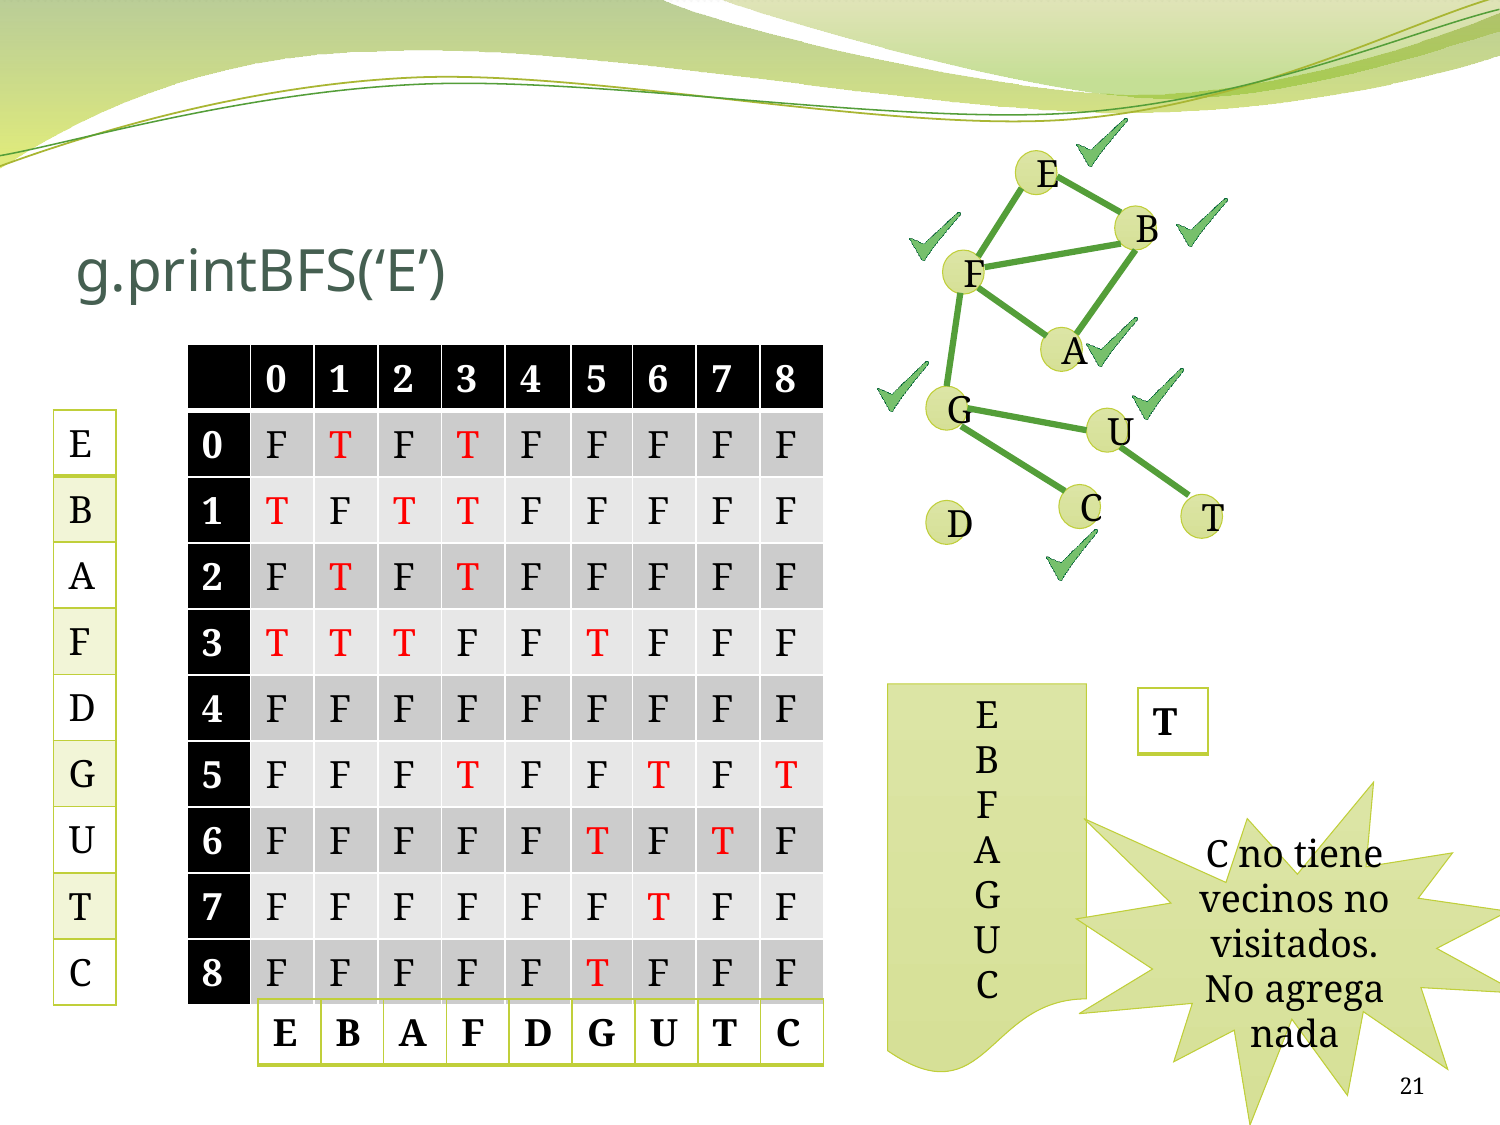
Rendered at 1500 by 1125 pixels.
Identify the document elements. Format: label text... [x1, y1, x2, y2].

slide_number 21 [1299, 1042, 1425, 1103]
table_cell F [572, 413, 632, 476]
table_cell F [633, 676, 695, 740]
table_cell F [572, 742, 632, 806]
table_cell T [442, 544, 504, 608]
table_cell T [633, 874, 695, 938]
table_cell A [54, 543, 115, 607]
table_cell F [572, 544, 632, 608]
table_cell F [572, 874, 632, 938]
table_cell C [54, 940, 115, 1004]
table_cell F [761, 610, 823, 674]
table_cell F [315, 478, 377, 542]
table_cell F [442, 808, 504, 872]
picture [1176, 198, 1228, 247]
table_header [699, 1000, 760, 1063]
table_cell F [251, 544, 313, 608]
table_cell F [251, 413, 313, 476]
picture [1076, 118, 1128, 167]
table_cell T [315, 413, 377, 476]
table_cell F [697, 940, 759, 998]
table_cell 8 [188, 940, 250, 1004]
table_header 5 [572, 345, 632, 408]
table_cell F [633, 413, 695, 476]
table_cell F [251, 808, 313, 872]
table_cell F [633, 478, 695, 542]
table_cell F [633, 808, 695, 872]
table_cell F [251, 742, 313, 806]
table_cell F [251, 940, 313, 1004]
table_cell D [54, 675, 115, 740]
table_cell F [315, 742, 377, 806]
table_header 1 [315, 345, 377, 408]
table_cell T [633, 742, 695, 806]
table_cell F [442, 610, 504, 674]
table_cell 1 [188, 478, 250, 542]
table_cell 4 [188, 676, 250, 740]
table_cell U [54, 807, 115, 872]
picture [1132, 368, 1184, 420]
picture [877, 361, 929, 412]
table_cell T [572, 808, 632, 872]
table_cell F [54, 609, 115, 674]
table_cell F [506, 610, 570, 674]
title g.printBFS(‘E’) [75, 115, 1425, 303]
table_header E [54, 411, 115, 474]
table_cell 5 [188, 742, 250, 806]
table_cell B [54, 478, 115, 541]
table_cell 6 [188, 808, 250, 872]
table_cell T [442, 413, 504, 476]
table_cell 7 [188, 874, 250, 938]
table_header 8 [761, 345, 823, 408]
table_cell T [54, 874, 115, 938]
table_cell F [697, 742, 759, 806]
table_cell T [761, 742, 823, 806]
table_header B [322, 1000, 383, 1063]
table_cell 2 [188, 544, 250, 608]
picture [909, 212, 961, 261]
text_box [887, 683, 1500, 1125]
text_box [925, 150, 1223, 545]
table_cell F [506, 676, 570, 740]
table_cell T [379, 478, 441, 542]
table_cell F [315, 808, 377, 872]
table_cell F [379, 742, 441, 806]
table_cell T [572, 940, 632, 998]
table_cell F [379, 544, 441, 608]
table_header 0 [251, 345, 313, 408]
table_cell F [442, 940, 504, 998]
table_header 4 [506, 345, 570, 408]
table_cell F [633, 544, 695, 608]
table_cell T [697, 808, 759, 872]
table_cell F [315, 676, 377, 740]
picture [1046, 529, 1098, 581]
table_cell F [506, 478, 570, 542]
table_cell T [442, 742, 504, 806]
table_header E [259, 1000, 320, 1063]
table_cell F [761, 413, 823, 476]
table_header [188, 345, 250, 408]
table_header 7 [697, 345, 759, 408]
table_cell F [761, 940, 823, 998]
table_cell F [506, 808, 570, 872]
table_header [1139, 689, 1207, 752]
table_cell F [379, 940, 441, 998]
table_cell F [506, 874, 570, 938]
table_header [636, 1000, 697, 1063]
table_cell F [697, 413, 759, 476]
table_cell F [506, 544, 570, 608]
table_header 2 [379, 345, 441, 408]
table_cell F [697, 874, 759, 938]
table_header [761, 1000, 823, 1063]
table_cell 0 [188, 413, 250, 476]
table_header A [384, 1000, 446, 1063]
table_cell F [697, 544, 759, 608]
table_cell T [251, 610, 313, 674]
table_header F [447, 1000, 508, 1063]
table_cell F [251, 874, 313, 938]
table_cell F [506, 413, 570, 476]
table_cell F [506, 940, 570, 998]
table_cell F [572, 676, 632, 740]
table_cell F [633, 610, 695, 674]
table_header 6 [633, 345, 695, 408]
table_cell T [251, 478, 313, 542]
table_cell F [761, 544, 823, 608]
table_header G [573, 1000, 634, 1063]
table_header D [510, 1000, 571, 1063]
table_cell F [633, 940, 695, 998]
table_cell F [379, 874, 441, 938]
table_cell F [572, 478, 632, 542]
table_cell F [761, 478, 823, 542]
table_cell T [315, 544, 377, 608]
table_cell F [315, 940, 377, 998]
table_cell F [379, 808, 441, 872]
table_cell F [697, 610, 759, 674]
table_header 3 [442, 345, 504, 408]
table_cell T [379, 610, 441, 674]
table_cell T [315, 610, 377, 674]
table_cell F [442, 676, 504, 740]
table_cell F [697, 676, 759, 740]
table_cell F [697, 478, 759, 542]
table_cell F [379, 413, 441, 476]
table_cell T [572, 610, 632, 674]
table_cell F [315, 874, 377, 938]
table_cell F [442, 874, 504, 938]
table_cell T [442, 478, 504, 542]
table_cell F [761, 808, 823, 872]
table_cell G [54, 741, 115, 806]
picture [1086, 317, 1138, 367]
table_cell F [251, 676, 313, 740]
table_cell F [761, 676, 823, 740]
table_cell F [506, 742, 570, 806]
table_cell F [761, 874, 823, 938]
table_cell F [379, 676, 441, 740]
table_cell 3 [188, 610, 250, 674]
